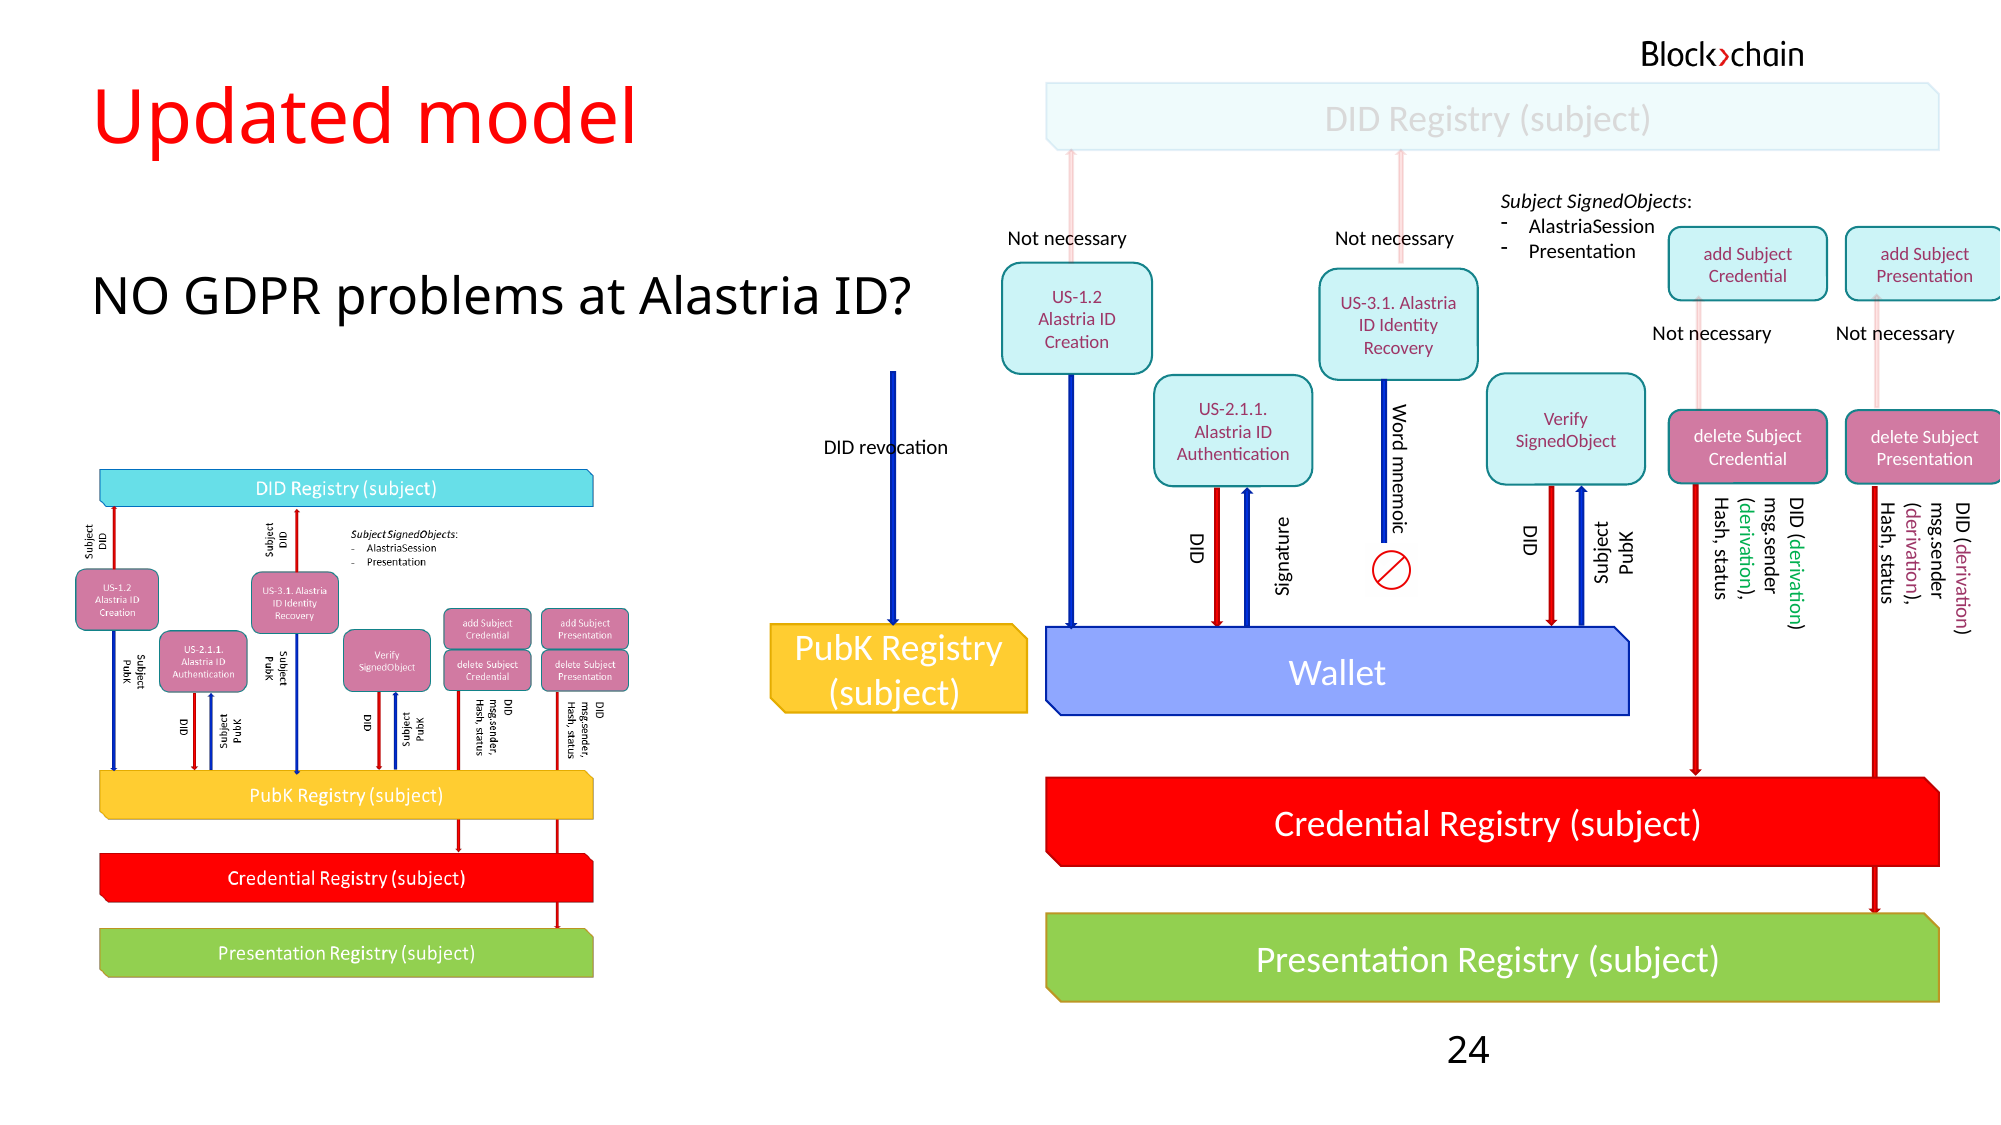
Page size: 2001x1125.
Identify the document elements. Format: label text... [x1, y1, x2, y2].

text_box DID (derivation) msg.sender (derivation), Hash, status [1703, 483, 1819, 654]
text_box Not necessary [992, 217, 1068, 258]
text_box Not necessary [1702, 312, 1787, 352]
text_box [890, 371, 897, 426]
text_box Credential Registry (subject) [1045, 776, 1940, 867]
text_box NO GDPR problems at Alastria ID? [76, 262, 946, 375]
text_box Signature [1260, 501, 1301, 612]
text_box [1064, 374, 1078, 630]
text_box delete Subject Credential [1667, 408, 1829, 485]
text_box [1870, 293, 1883, 312]
text_box Subject PubK [1579, 507, 1645, 600]
text_box [1868, 867, 1881, 912]
text_box [1871, 654, 1878, 776]
text_box DID revocation [808, 426, 964, 467]
text_box add Subject Credential [1667, 225, 1829, 302]
text_box US-1.2 Alastria ID Creation [1001, 261, 1154, 375]
text_box Word mnemoic [1388, 389, 1422, 550]
text_box [886, 467, 900, 626]
text_box [1873, 352, 1880, 409]
text_box add Subject Presentation [1844, 225, 2000, 302]
text_box DID (derivation) msg.sender (derivation), Hash, status [1869, 487, 1985, 654]
text_box Verify SignedObject [1485, 372, 1647, 486]
text_box [1210, 487, 1224, 625]
text_box PubK Registry (subject) [769, 623, 1029, 714]
text_box [1692, 295, 1705, 411]
text_box Not necessary [1820, 312, 1970, 352]
text_box Subject SignedObjects: AlastriaSession Presentation [1486, 179, 1717, 270]
text_box [1064, 148, 1078, 264]
text_box [1394, 148, 1408, 264]
picture [75, 468, 629, 978]
text_box Not necessary [1637, 312, 1695, 352]
text_box US-2.1.1. Alastria ID Authentication [1153, 373, 1314, 488]
text_box DID [1178, 518, 1219, 590]
text_box [1689, 485, 1702, 776]
text_box [1545, 485, 1558, 625]
text_box delete Subject Presentation [1844, 409, 2000, 485]
text_box DID [1512, 511, 1552, 582]
text_box Updated model [91, 68, 839, 159]
text_box Not necessary [1320, 217, 1397, 258]
text_box DID Registry (subject) [1045, 81, 1940, 152]
text_box [1240, 487, 1254, 625]
text_box Presentation Registry (subject) [1045, 912, 1940, 1003]
picture [1365, 543, 1418, 597]
text_box [1575, 485, 1588, 625]
text_box Not necessary [1075, 217, 1142, 258]
text_box US-3.1. Alastria ID Identity Recovery [1318, 267, 1479, 381]
text_box Wallet [1045, 625, 1630, 717]
text_box [1381, 378, 1388, 543]
text_box Not necessary [1404, 217, 1470, 258]
text_box 24 [1432, 1018, 1883, 1079]
